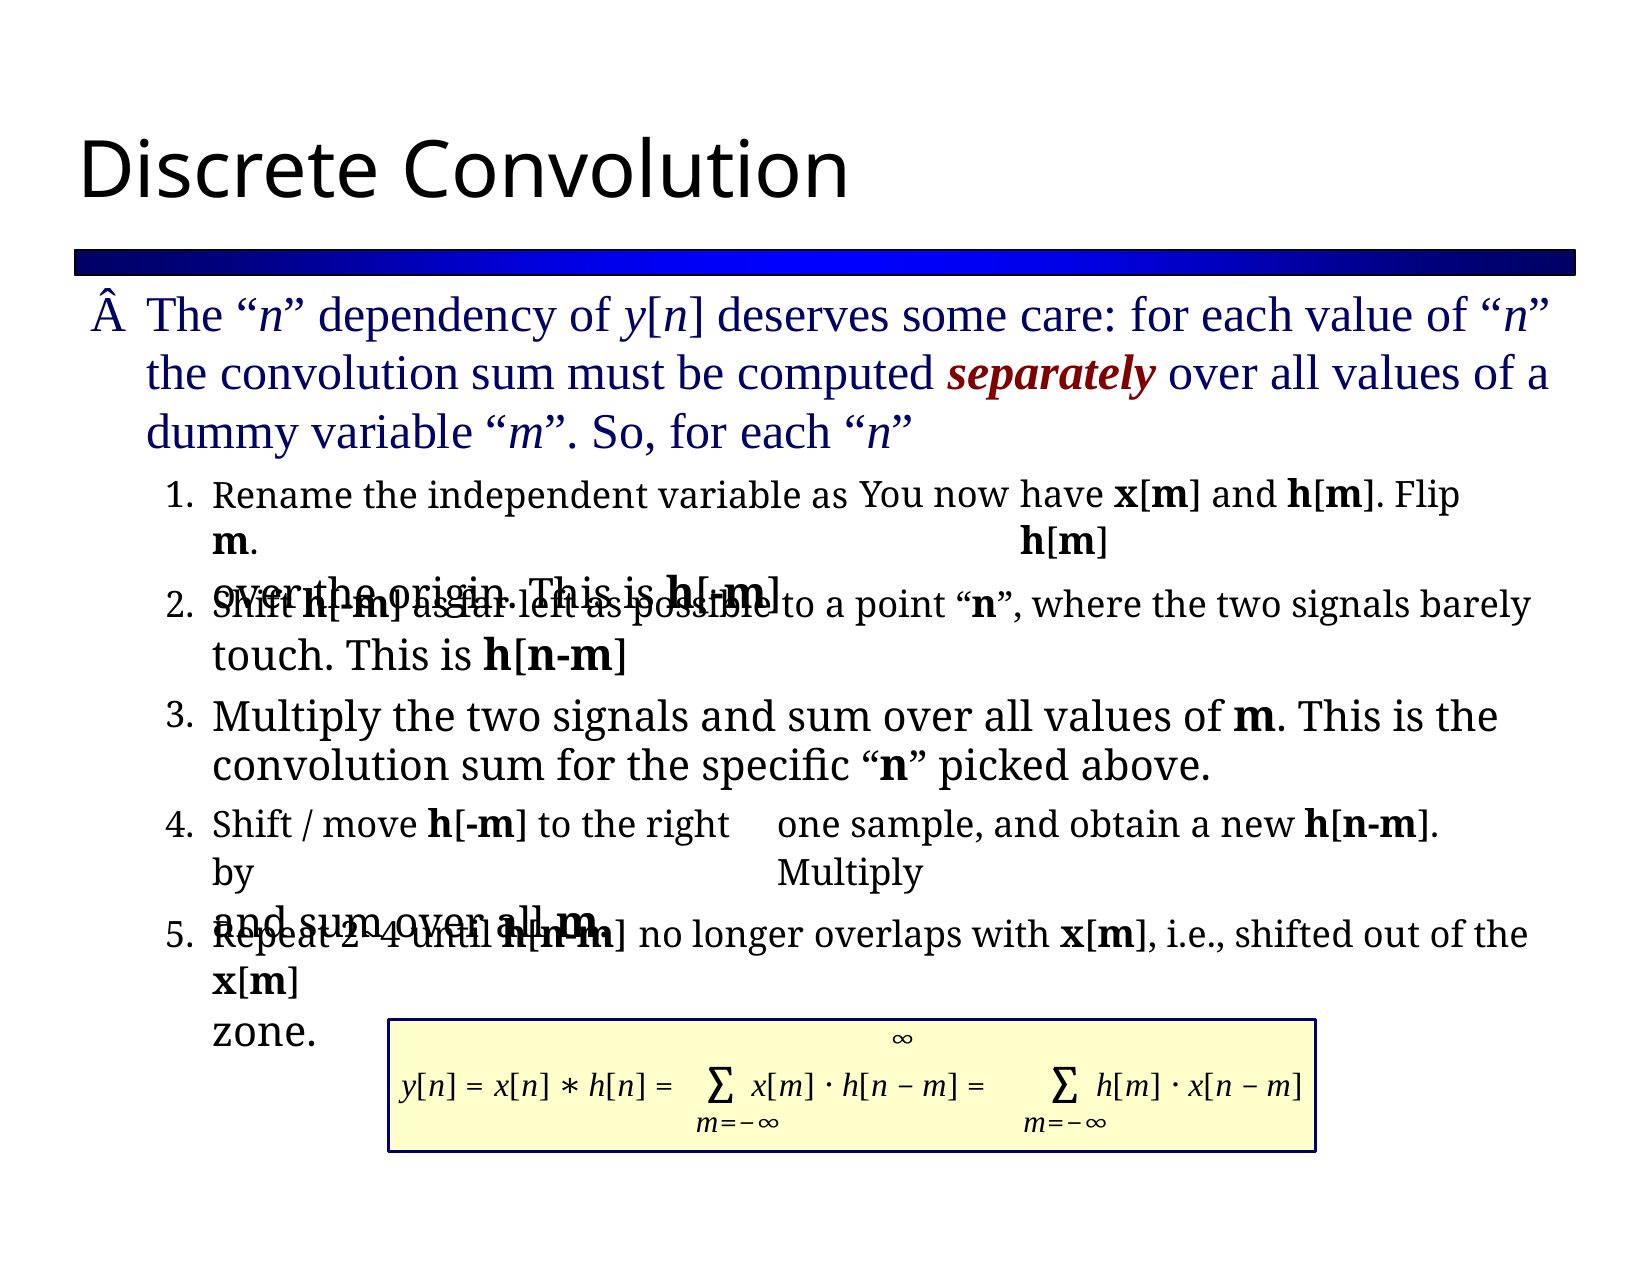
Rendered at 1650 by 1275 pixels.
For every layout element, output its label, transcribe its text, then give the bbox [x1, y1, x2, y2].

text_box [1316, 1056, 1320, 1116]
text_box 2. [163, 586, 203, 633]
text_box [74, 249, 1575, 275]
text_box 4. [163, 806, 203, 852]
text_box Â The “n” dependency of y[n] deserves some care: for each value of “n” the convolution sum must be computed separately over all values of a dummy variable “m”. So, for each “n” [88, 288, 1557, 463]
text_box one sample, and obtain a new h[n-m]. Multiply [774, 804, 1547, 853]
text_box ∞ m=−∞ m=−∞ [388, 1019, 1316, 1152]
text_box Shift / move h[-m] to the right by and sum over all m. [209, 804, 776, 903]
text_box Rename the independent variable as m. over the origin. This is h[-m] [209, 474, 858, 573]
text_box 5. [163, 916, 203, 962]
text_box Shift h[-m] as far left as possible to a point “n”, where the two signals barely touch. This is h[n-m] Multiply the two signals and sum over all values of m. This is the convolution sum for the specific “n” picked above. [209, 584, 1554, 793]
text_box You now [857, 476, 1018, 523]
text_box 1. [163, 476, 203, 523]
text_box have x[m] and h[m]. Flip h[m] [1018, 474, 1528, 523]
text_box 3. [163, 696, 203, 742]
text_box Repeat 2~4 until h[n-m] no longer overlaps with x[m], i.e., shifted out of the x[m] zone. [209, 914, 1557, 1012]
text_box Discrete Convolution [75, 130, 1574, 214]
